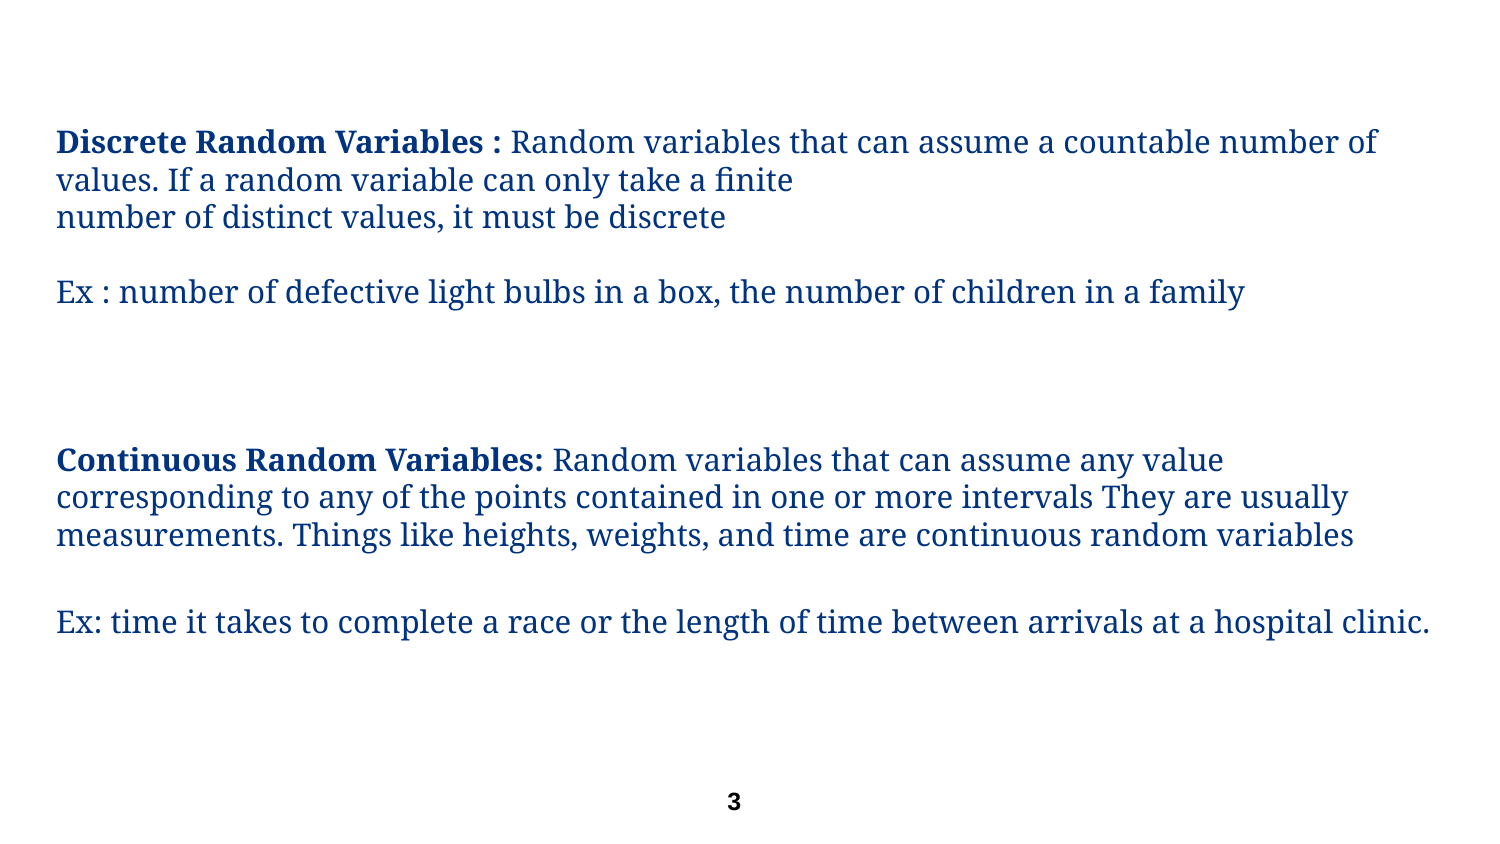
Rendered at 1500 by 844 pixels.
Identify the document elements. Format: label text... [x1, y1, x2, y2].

text_box Discrete Random Variables : Random variables that can assume a countable number of values. If a random variable can only take a finite number of distinct values, it must be discrete Ex : number of defective light bulbs in a box, the number of children in a family [41, 114, 1447, 317]
text_box Continuous Random Variables: Random variables that can assume any value corresponding to any of the points contained in one or more intervals They are usually measurements. Things like heights, weights, and time are continuous random variables Ex: time it takes to complete a race or the length of time between arrivals at a hospital clinic. [41, 432, 1459, 648]
